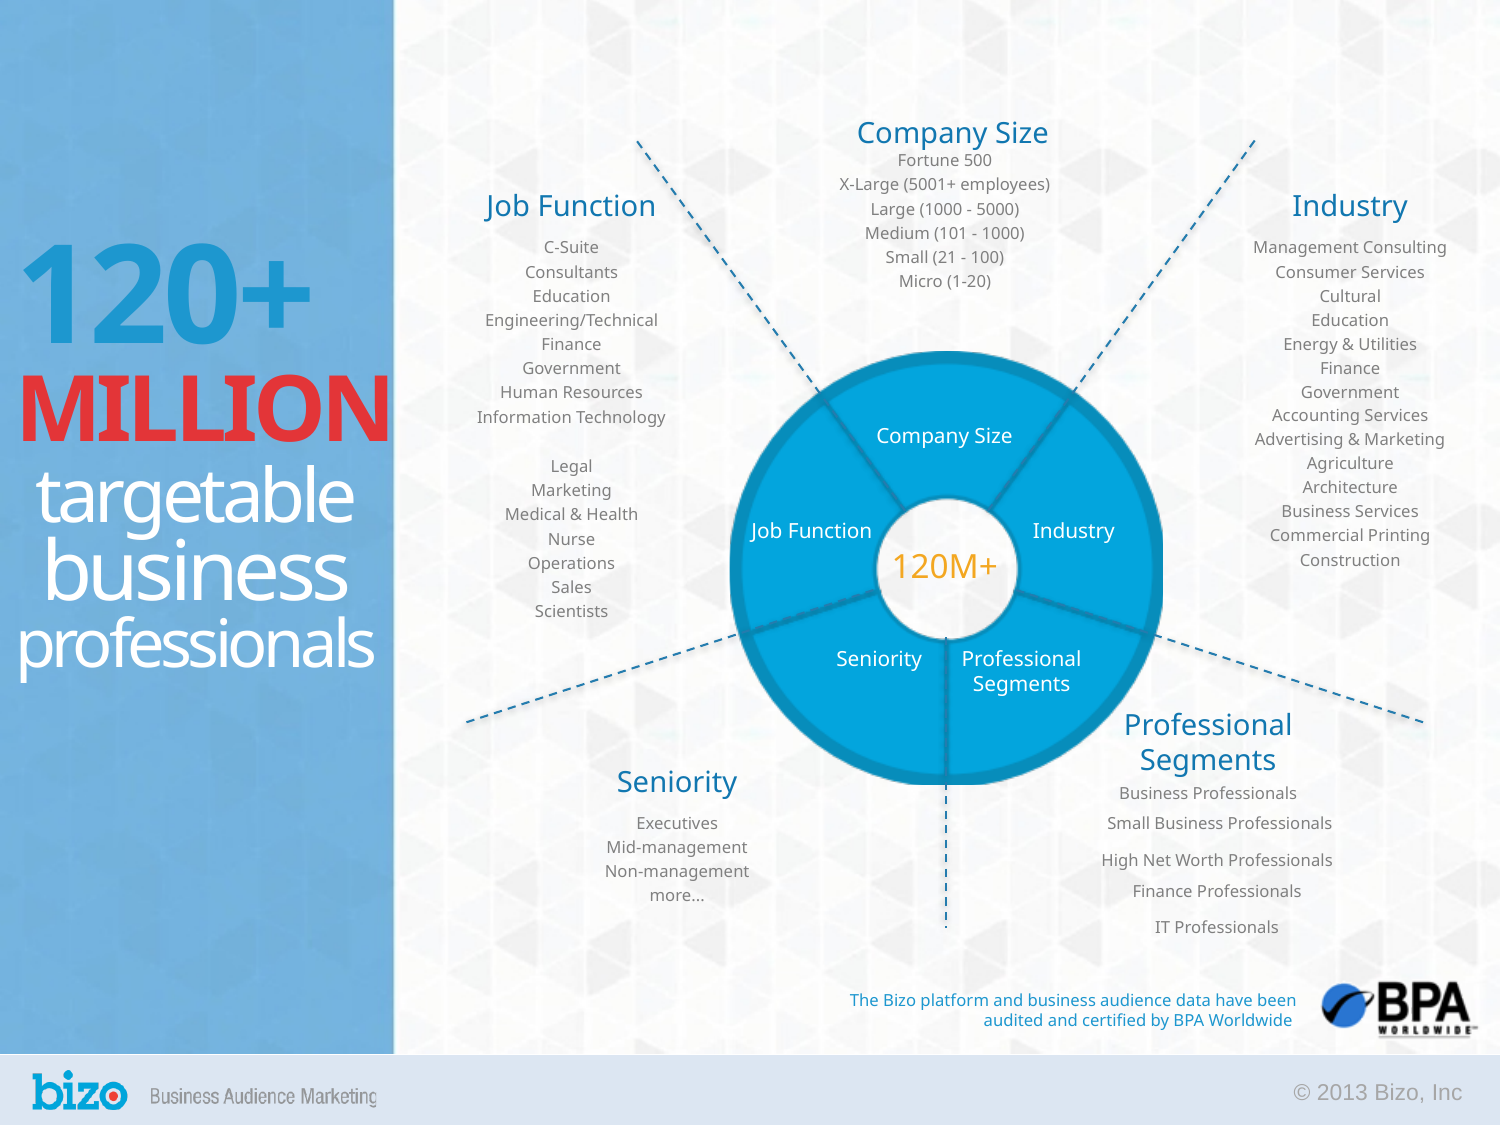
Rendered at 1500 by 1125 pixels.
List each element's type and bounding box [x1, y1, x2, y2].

text_box [987, 137, 1257, 512]
text_box [634, 137, 906, 512]
picture [0, 0, 1500, 1082]
text_box [464, 589, 874, 723]
text_box [1015, 589, 1425, 723]
